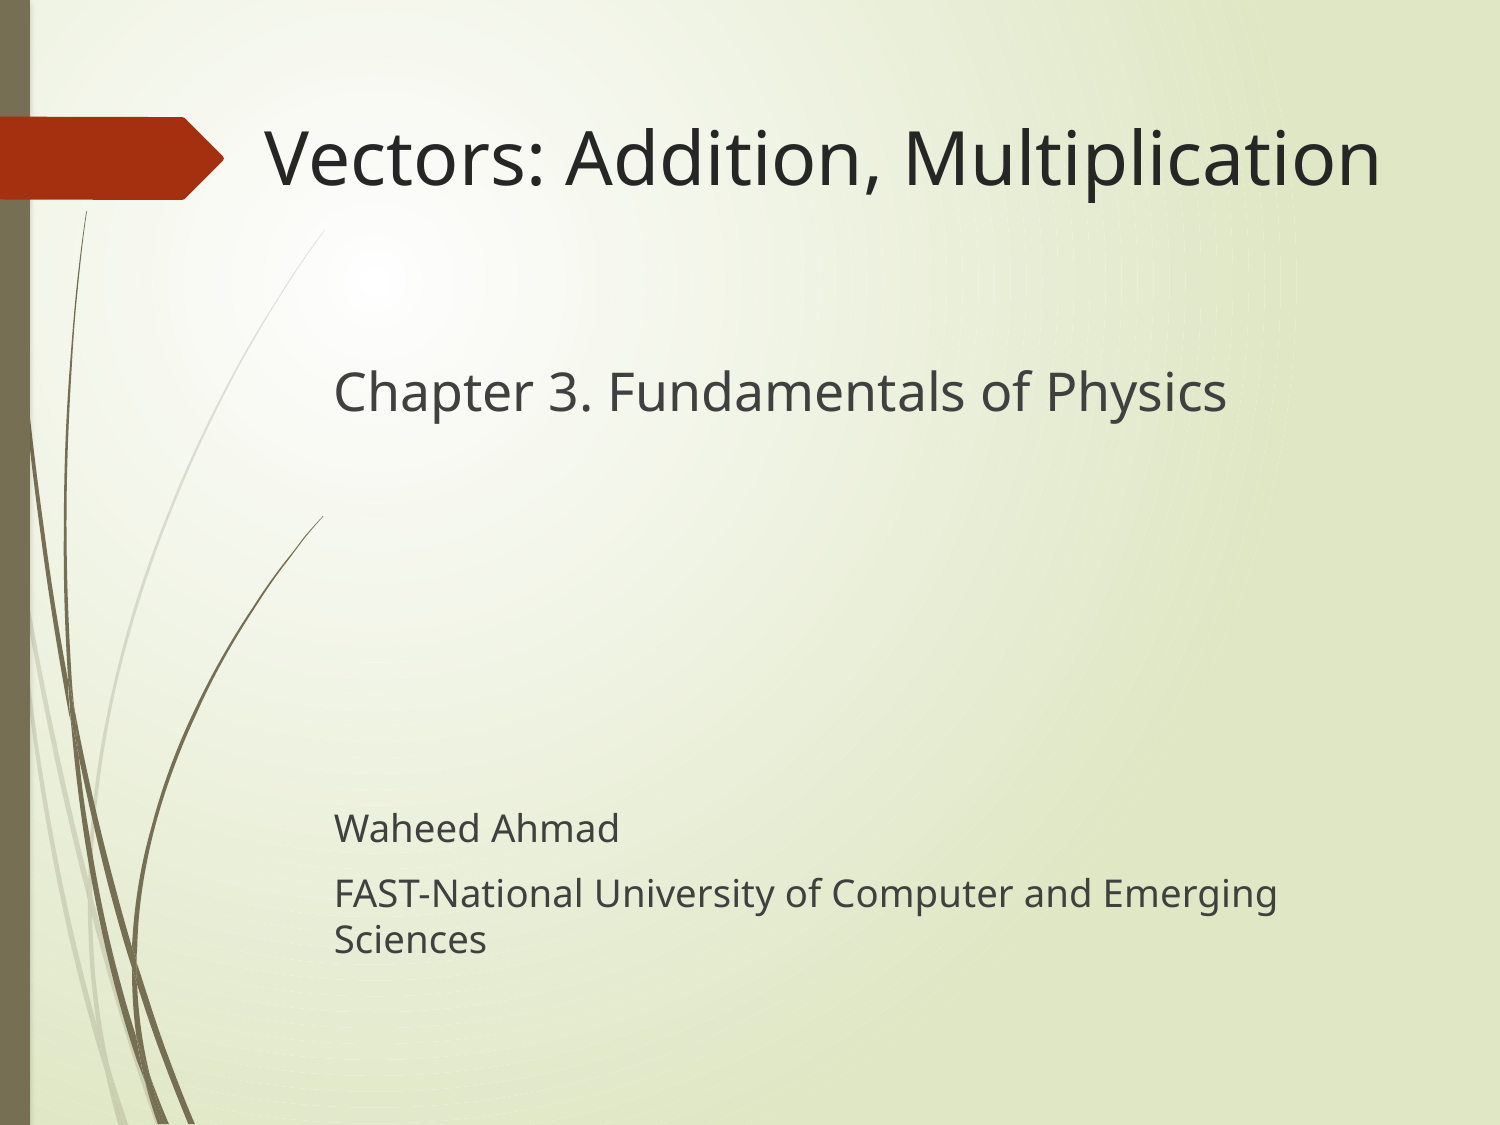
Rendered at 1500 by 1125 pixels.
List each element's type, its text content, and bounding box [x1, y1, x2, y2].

list Chapter 3. Fundamentals of Physics Waheed Ahmad FAST-National University of Computer and Emerging Sciences [318, 350, 1400, 970]
title Vectors: Addition, Multiplication [249, 102, 1475, 313]
